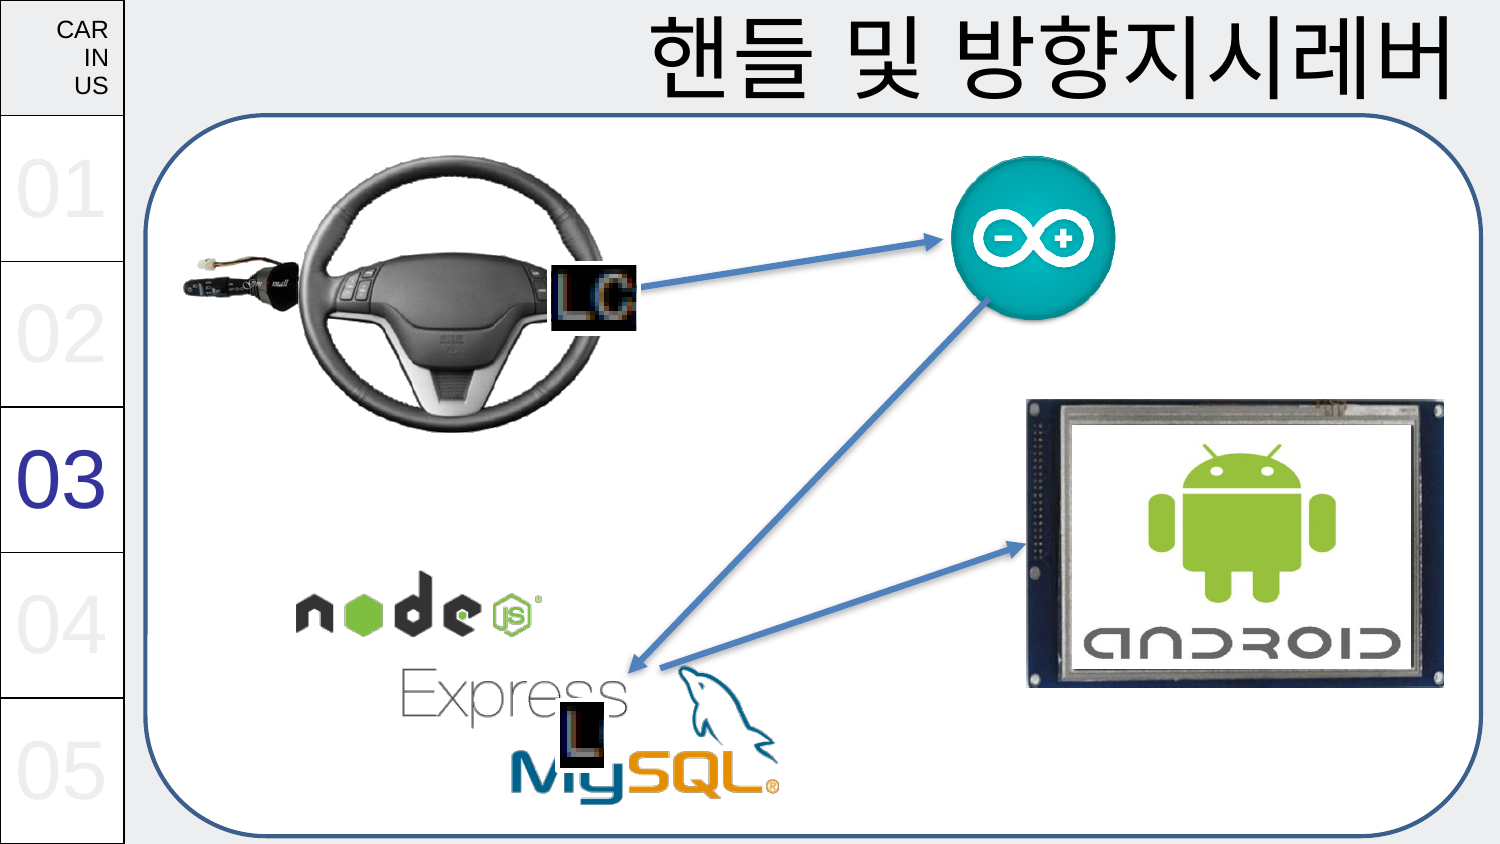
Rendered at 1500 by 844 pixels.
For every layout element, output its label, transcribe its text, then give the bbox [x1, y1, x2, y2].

title 핸들 및 방향지시레버 [258, 0, 1500, 111]
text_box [1026, 399, 1444, 689]
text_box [609, 239, 944, 293]
table_cell 03 [1, 408, 123, 552]
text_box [627, 298, 990, 567]
table_cell 04 [1, 553, 123, 697]
table_cell 02 [1, 262, 123, 406]
text_box [143, 113, 1484, 839]
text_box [659, 543, 1027, 669]
picture [293, 569, 781, 807]
table_cell 01 [1, 116, 123, 261]
picture [943, 149, 1123, 329]
table_cell 05 [1, 699, 123, 843]
table_header CAR IN US [1, 1, 123, 115]
picture [165, 149, 637, 435]
